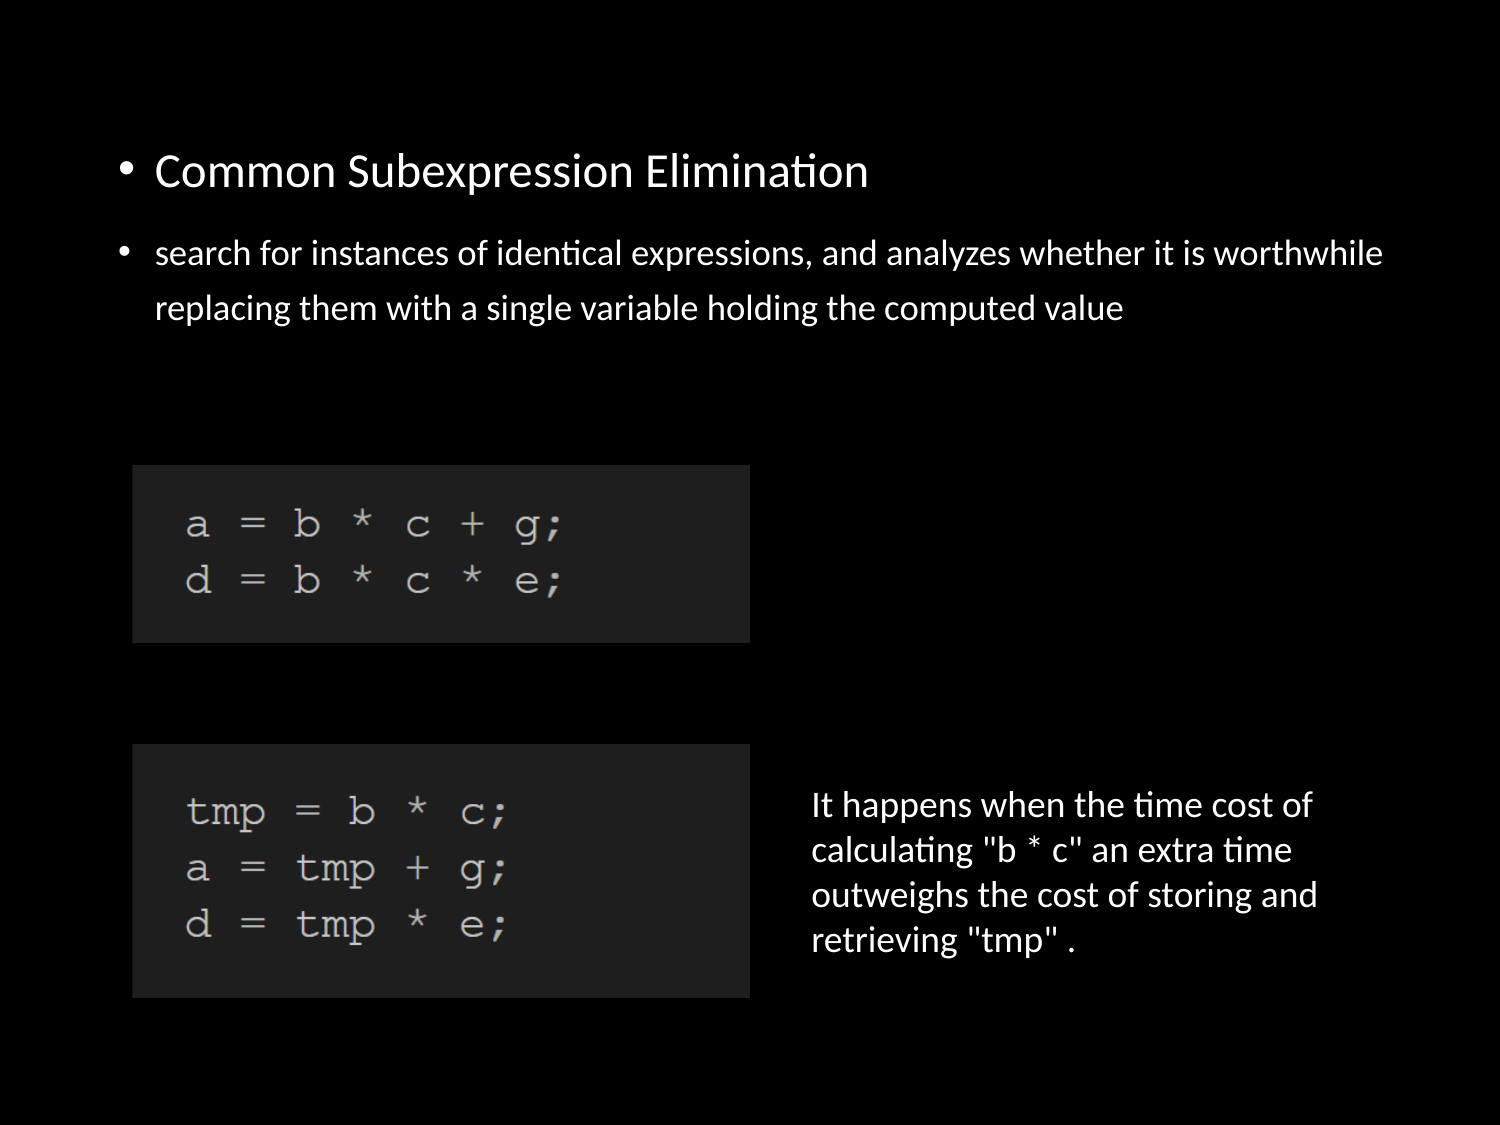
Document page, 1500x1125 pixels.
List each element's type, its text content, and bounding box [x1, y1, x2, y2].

text_box It happens when the time cost of calculating "b * c" an extra time outweighs the cost of storing and retrieving "tmp" . [796, 772, 1415, 968]
list Common Subexpression Elimination search for instances of identical expressions, and analyzes whether it is worthwhile replacing them with a single variable holding the computed value [103, 116, 1443, 336]
picture [132, 744, 750, 998]
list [132, 465, 750, 643]
